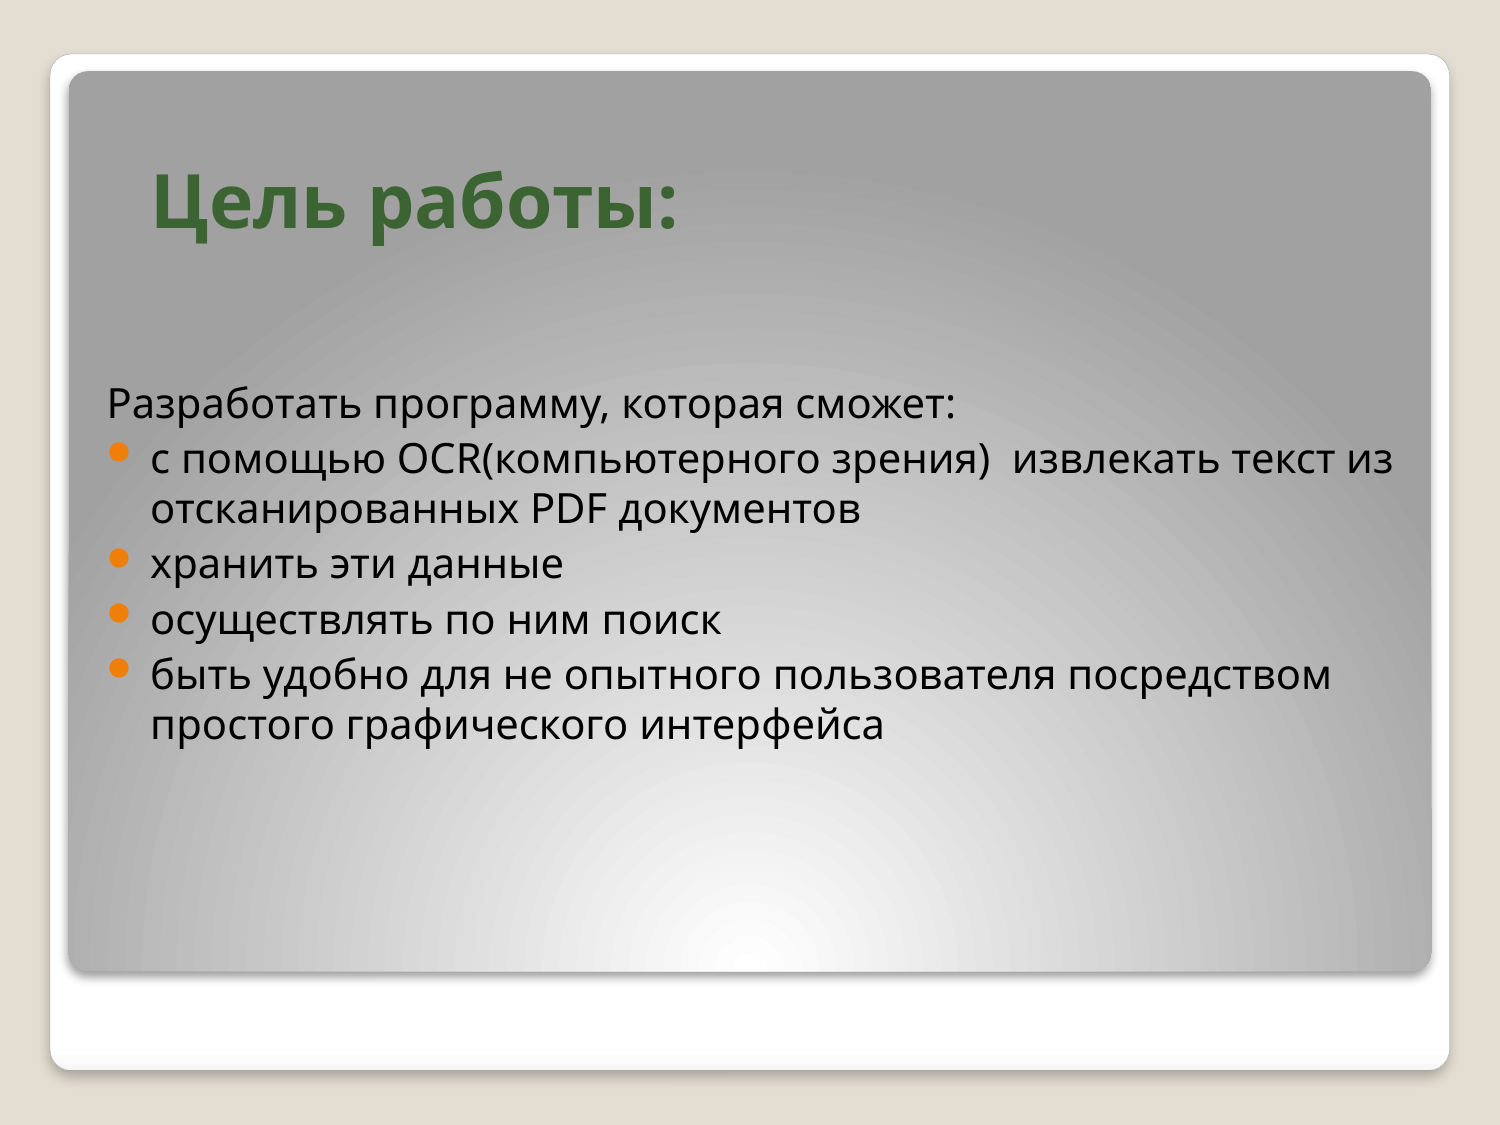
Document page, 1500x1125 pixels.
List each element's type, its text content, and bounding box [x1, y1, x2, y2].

list Разработать программу, которая сможет: с помощью OCR(компьютерного зрения) извлекать текст из отсканированных PDF документов хранить эти данные осуществлять по ним поиск быть удобно для не опытного пользователя посредством простого графического интерфейса [76, 361, 1420, 1049]
title Цель работы: [135, 78, 1420, 251]
